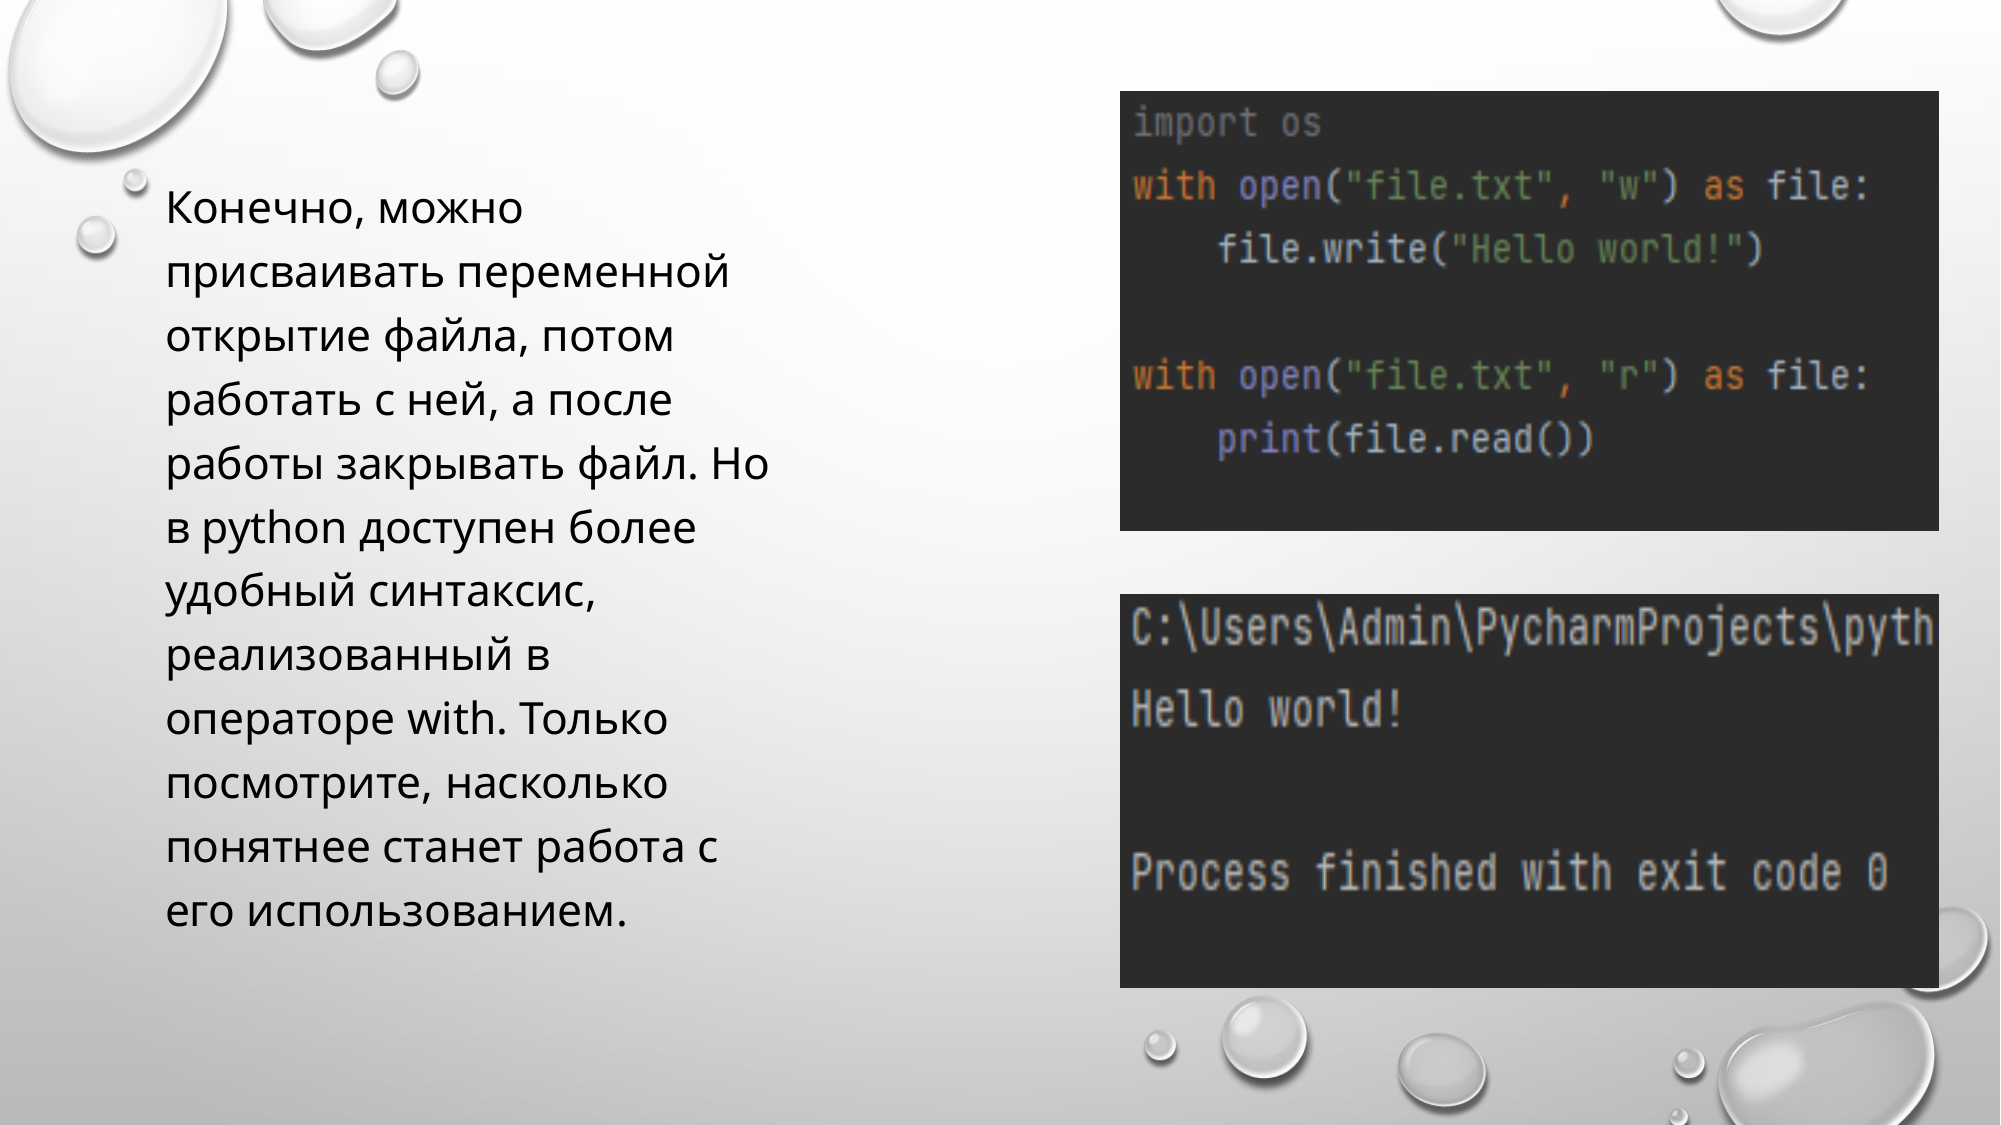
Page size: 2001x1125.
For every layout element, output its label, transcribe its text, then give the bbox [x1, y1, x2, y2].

list Конечно, можно присваивать переменной открытие файла, потом работать с ней, а после работы закрывать файл. Но в python доступен более удобный синтаксис, реализованный в операторе with. Только посмотрите, насколько понятнее станет работа с его использованием. [150, 161, 796, 950]
picture [0, 0, 2000, 1125]
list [1119, 91, 1939, 531]
